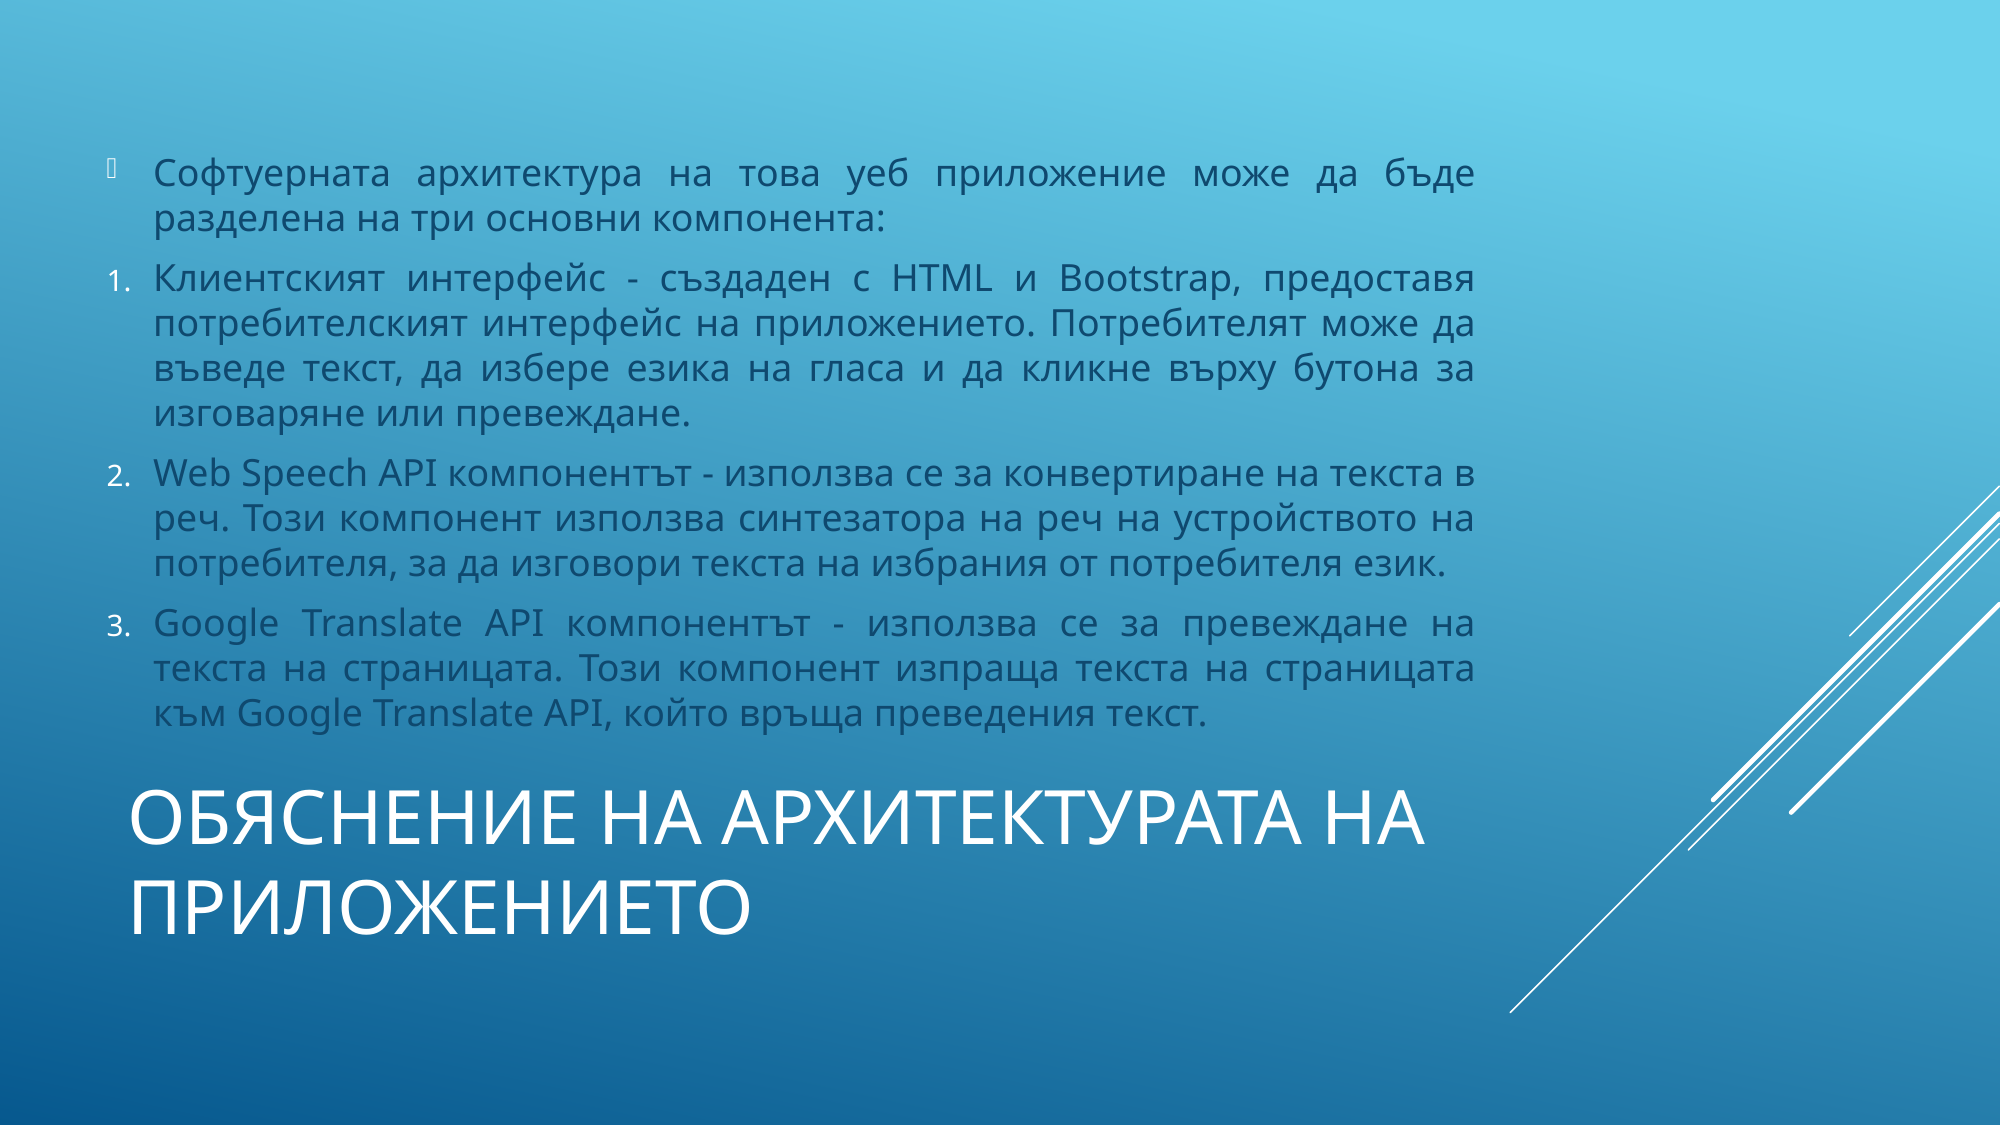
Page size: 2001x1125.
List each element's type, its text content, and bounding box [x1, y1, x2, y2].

list Софтуерната архитектура на това уеб приложение може да бъде разделена на три основни компонента: Клиентският интерфейс - създаден с HTML и Bootstrap, предоставя потребителският интерфейс на приложението. Потребителят може да въведе текст, да избере езика на гласа и да кликне върху бутона за изговаряне или превеждане. Web Speech API компонентът - използва се за конвертиране на текста в реч. Този компонент използва синтезатора на реч на устройството на потребителя, за да изговори текста на избрания от потребителя език. Google Translate API компонентът - използва се за превеждане на текста на страницата. Този компонент изпраща текста на страницата към Google Translate API, който връща преведения текст. [91, 141, 1492, 749]
title Обяснение на Архитектурата на приложението [112, 736, 1513, 984]
